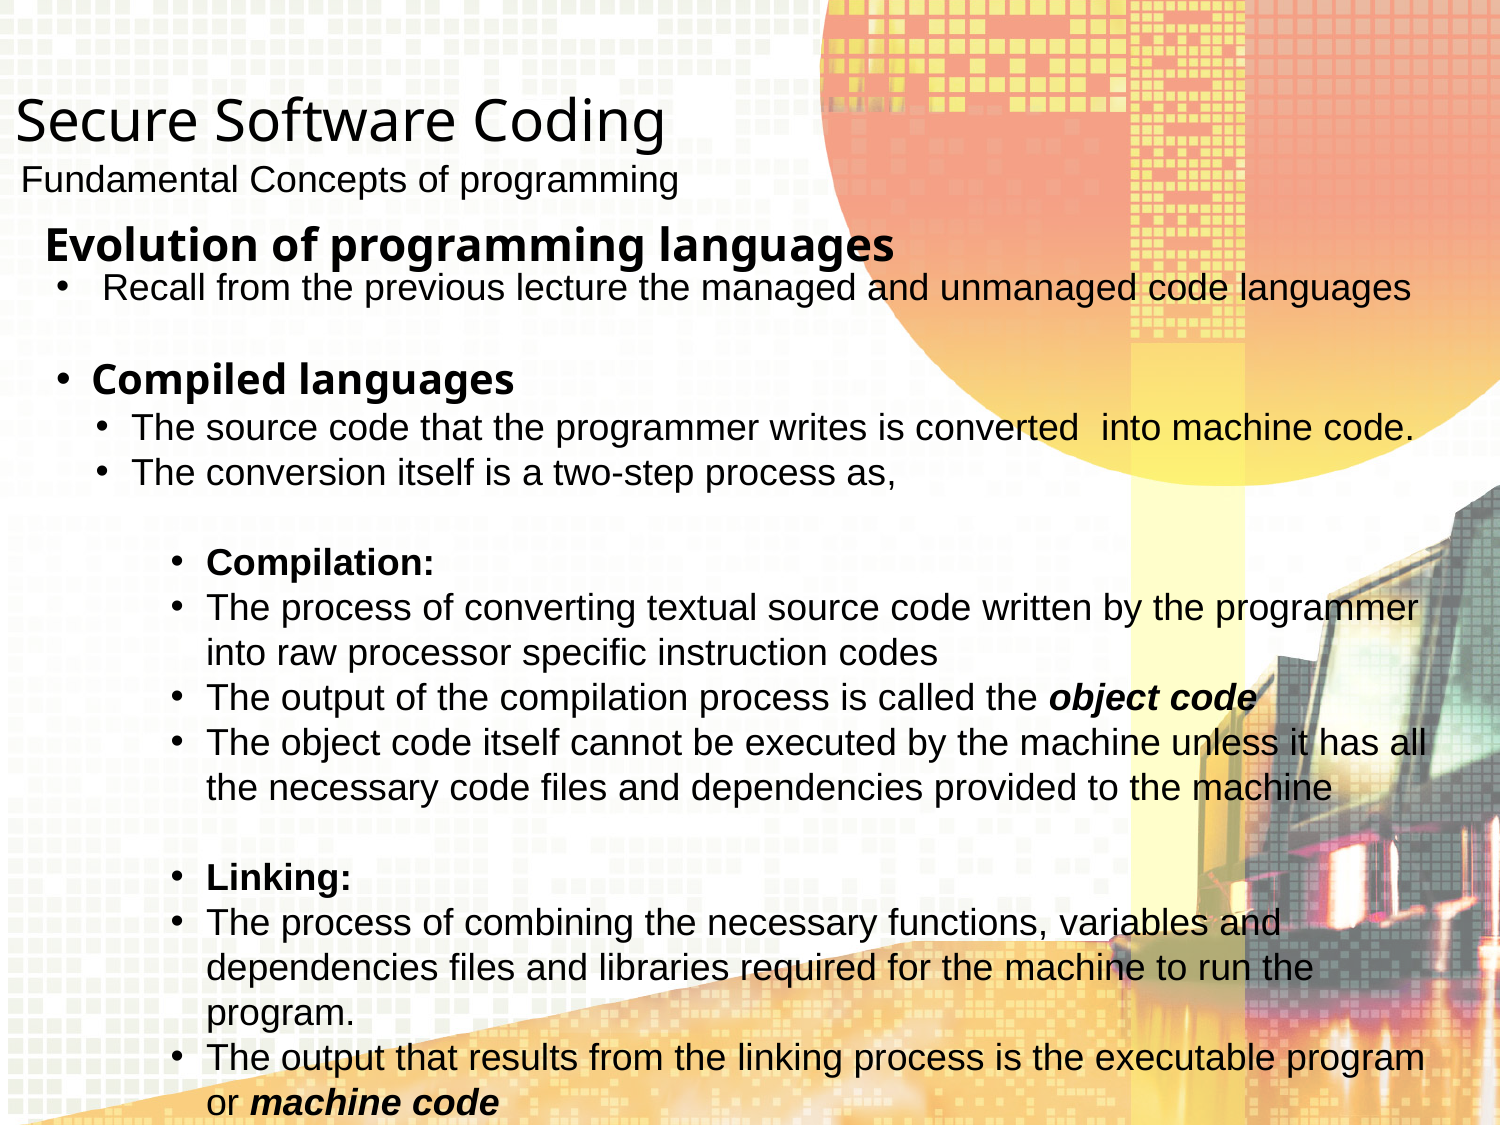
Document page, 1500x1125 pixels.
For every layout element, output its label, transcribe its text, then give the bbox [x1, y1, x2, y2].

text_box Evolution of programming languages [29, 208, 1069, 278]
text_box Secure Software Coding [0, 42, 1038, 193]
text_box Recall from the previous lecture the managed and unmanaged code languages Compiled languages The source code that the programmer writes is converted into machine code. The conversion itself is a two-step process as, Compilation: The process of converting textual source code written by the programmer into raw processor specific instruction codes The output of the compilation process is called the object code The object code itself cannot be executed by the machine unless it has all the necessary code files and dependencies provided to the machine Linking: The process of combining the necessary functions, variables and dependencies files and libraries required for the machine to run the program. The output that results from the linking process is the executable program or machine code [41, 255, 1447, 1125]
text_box Fundamental Concepts of programming [5, 147, 798, 208]
